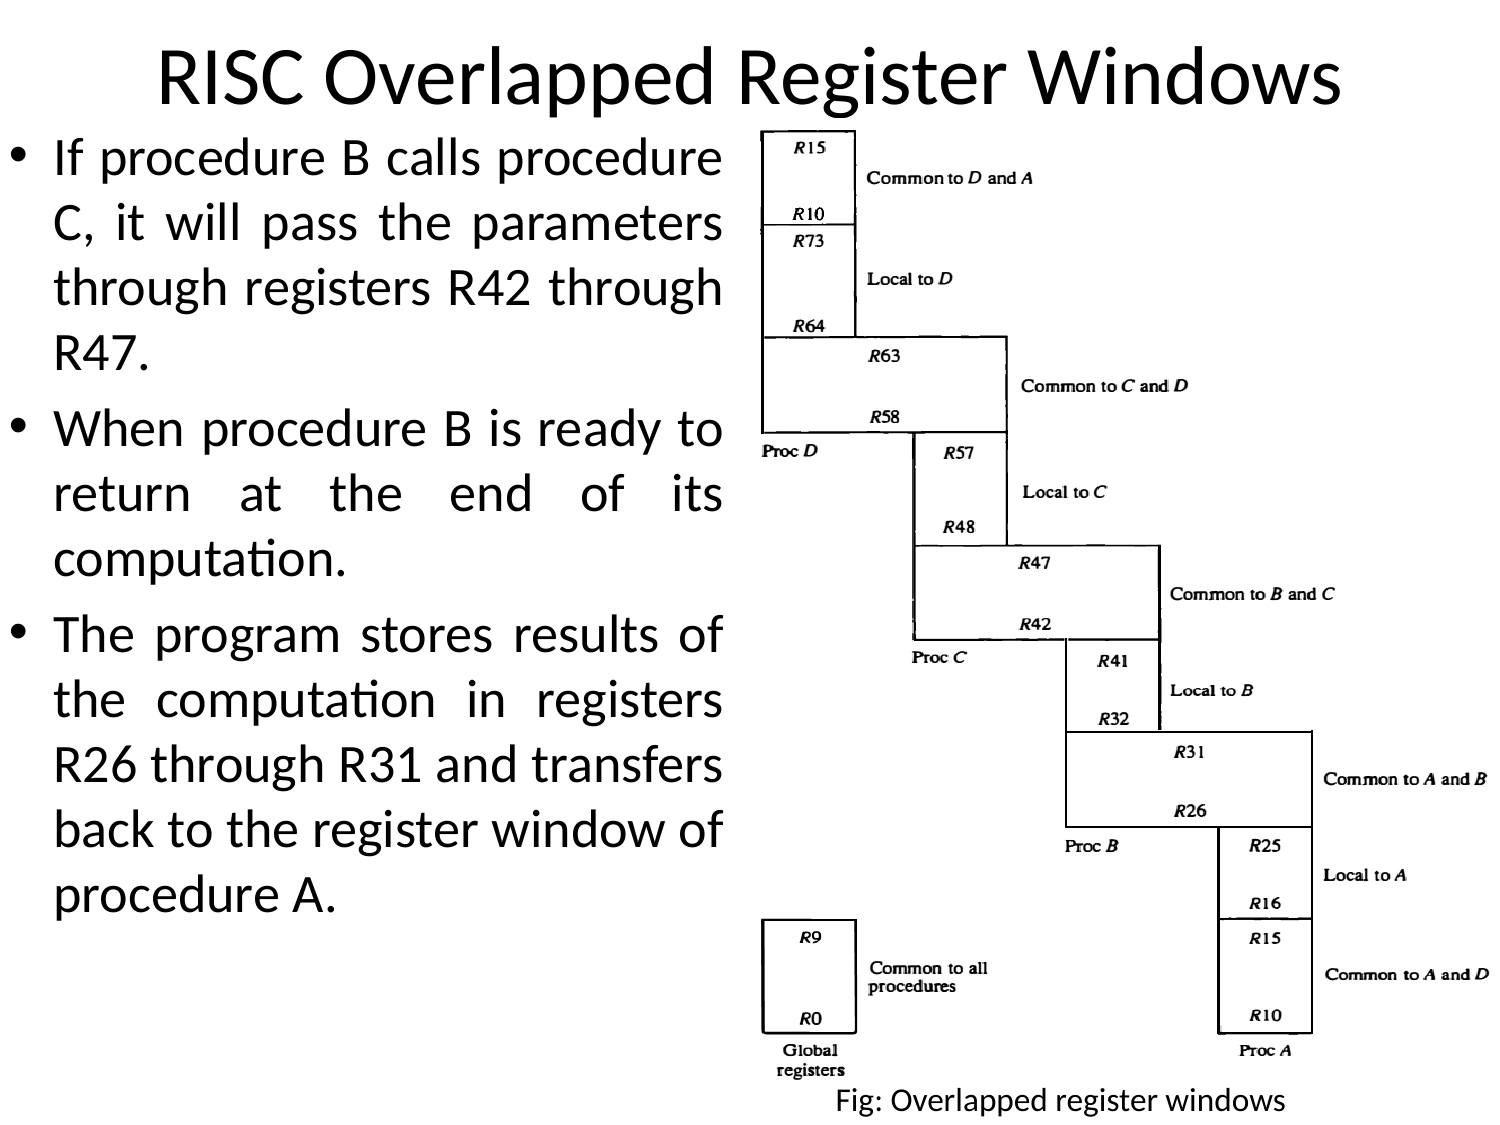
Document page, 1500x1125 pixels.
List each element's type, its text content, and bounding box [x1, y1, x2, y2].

title RISC Overlapped Register Windows [0, 19, 1500, 124]
list If procedure B calls procedure C, it will pass the parameters through registers R42 through R47. When procedure B is ready to return at the end of its computation. The program stores results of the computation in registers R26 through R31 and transfers back to the register window of procedure A. [0, 113, 740, 1059]
text_box Fig: Overlapped register windows [820, 1090, 1376, 1125]
picture [745, 118, 1495, 1083]
